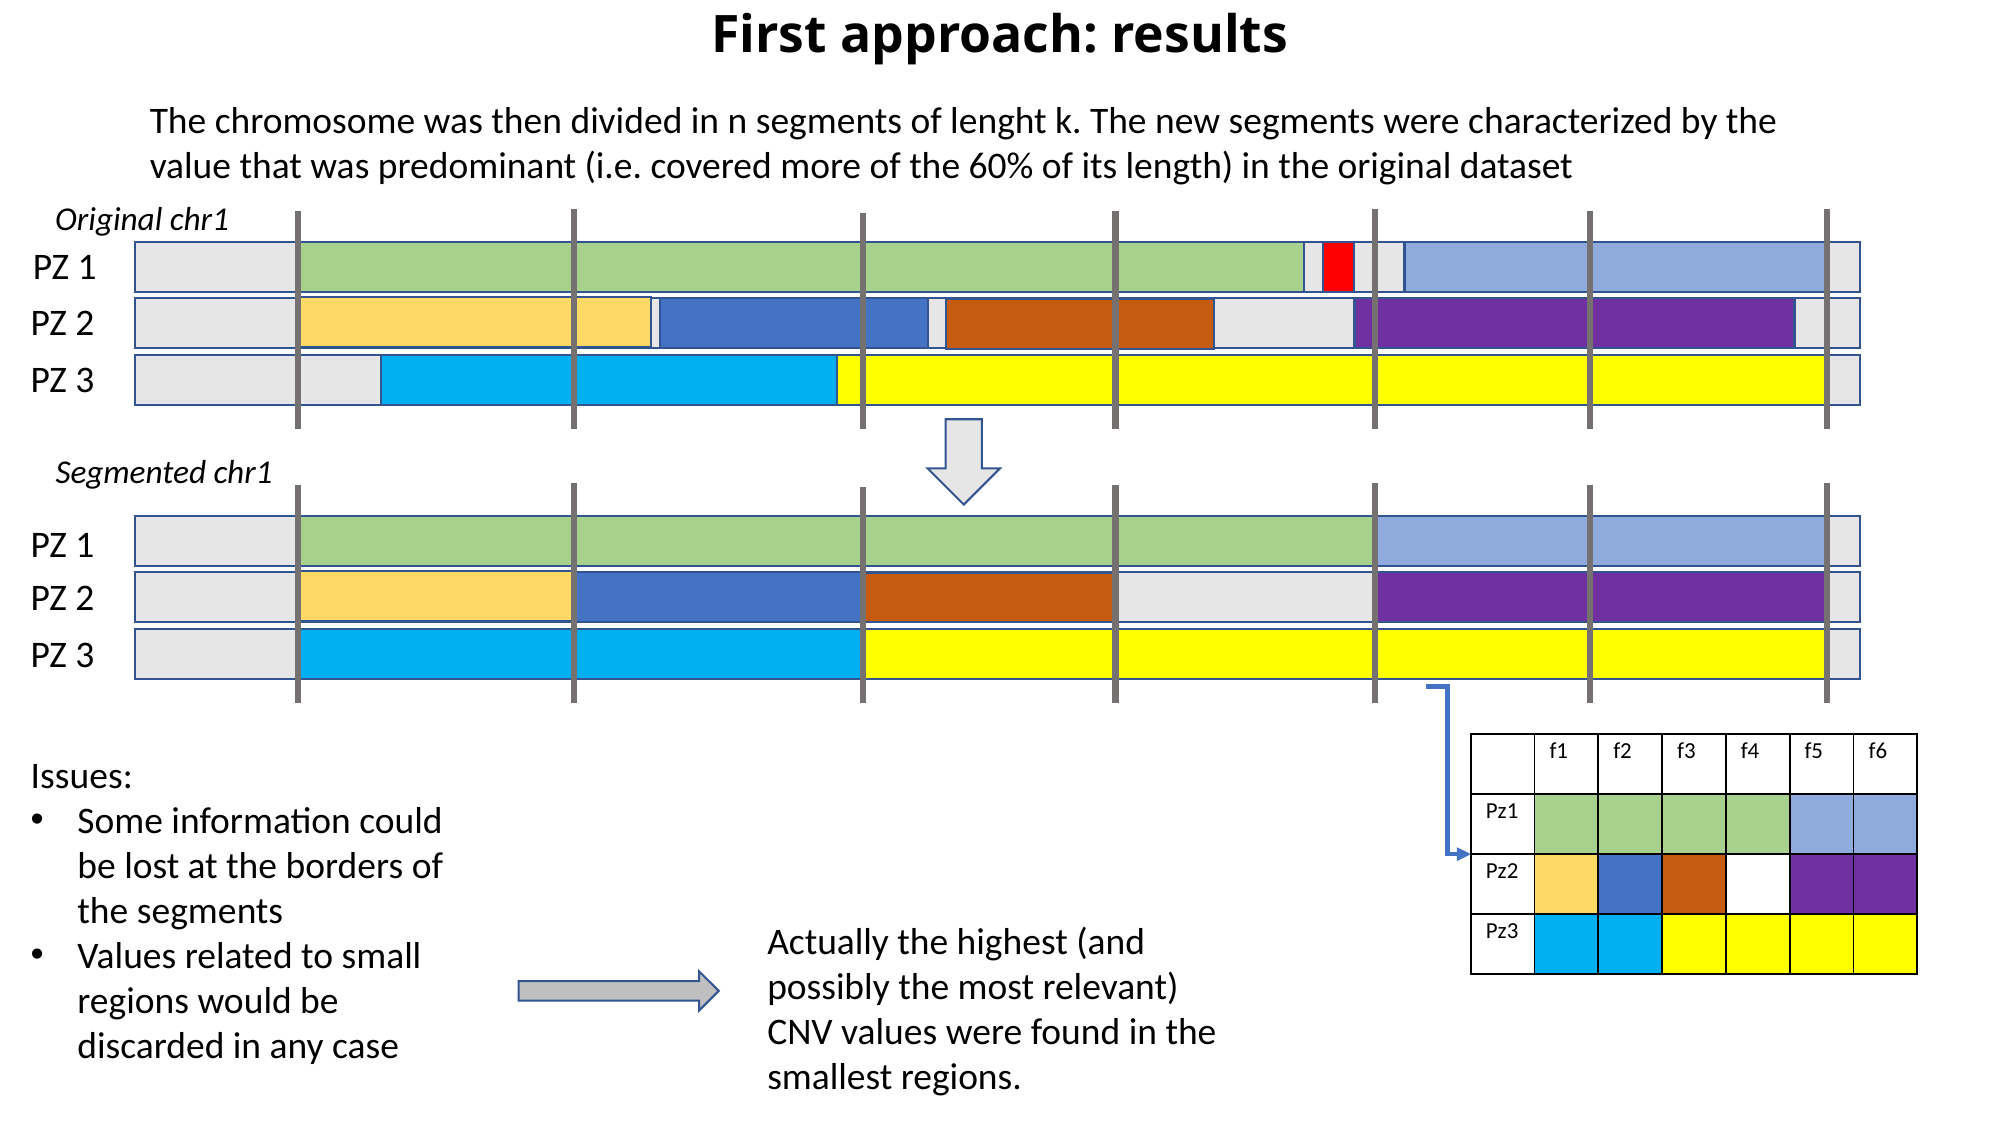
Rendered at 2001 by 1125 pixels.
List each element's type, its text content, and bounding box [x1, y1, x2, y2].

text_box Segmented chr1 [40, 443, 437, 498]
text_box [1119, 515, 1372, 567]
text_box [577, 515, 860, 567]
text_box [301, 628, 571, 680]
text_box [301, 570, 571, 622]
text_box [301, 515, 571, 567]
text_box [301, 241, 571, 293]
text_box [1119, 297, 1353, 349]
text_box [1378, 297, 1587, 349]
text_box [134, 245, 295, 293]
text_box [1364, 747, 1533, 793]
text_box [1593, 571, 1824, 623]
table_cell [1727, 795, 1789, 853]
text_box [577, 354, 836, 406]
text_box [1830, 354, 1861, 406]
text_box [659, 297, 860, 349]
table_cell [1599, 795, 1661, 853]
text_box [380, 354, 571, 406]
text_box [1378, 241, 1403, 293]
table_header f3 [1663, 735, 1725, 793]
table_cell [1599, 855, 1661, 913]
text_box [866, 241, 1112, 293]
text_box [1119, 628, 1372, 680]
text_box PZ 2 [15, 565, 117, 622]
text_box [301, 296, 571, 348]
text_box [945, 298, 1112, 350]
text_box [577, 571, 860, 623]
text_box [1593, 297, 1796, 349]
table_cell [1727, 855, 1789, 913]
text_box [577, 241, 860, 293]
text_box [134, 297, 295, 349]
text_box [1355, 241, 1372, 293]
table_header [1472, 735, 1534, 793]
text_box [866, 297, 929, 349]
table_cell [1535, 795, 1597, 853]
text_box [929, 297, 1112, 349]
text_box [836, 354, 860, 406]
text_box [577, 297, 659, 349]
table_cell [1599, 915, 1661, 973]
table_cell [1854, 855, 1916, 913]
text_box [134, 515, 295, 567]
text_box [1322, 241, 1355, 293]
text_box [517, 968, 721, 1013]
table_cell [1727, 915, 1789, 973]
text_box [1593, 628, 1824, 680]
text_box [1119, 571, 1372, 623]
text_box [1378, 515, 1587, 567]
text_box [577, 296, 652, 348]
text_box PZ 1 [18, 234, 119, 295]
text_box Original chr1 [40, 190, 437, 245]
table_header f2 [1599, 735, 1661, 793]
text_box PZ 2 [15, 290, 117, 347]
text_box [1305, 241, 1322, 293]
text_box [1119, 298, 1215, 350]
text_box [866, 571, 1112, 623]
text_box [1378, 571, 1587, 623]
text_box PZ 3 [15, 622, 117, 683]
table_cell [1535, 855, 1597, 913]
table_header f4 [1727, 735, 1789, 793]
text_box [134, 354, 295, 406]
text_box [925, 418, 1003, 507]
text_box The chromosome was then divided in n segments of lenght k. The new segments were characterized by the value that was predominant (i.e. covered more of the 60% of its length) in the original dataset [135, 88, 1883, 193]
table_cell [1663, 855, 1725, 913]
text_box [866, 354, 1112, 406]
table_cell Pz2 [1472, 855, 1534, 913]
table_header f5 [1791, 735, 1853, 793]
text_box [134, 571, 295, 623]
table_cell [1791, 915, 1853, 973]
text_box [1593, 241, 1824, 293]
text_box [1830, 297, 1861, 349]
text_box [1830, 515, 1861, 567]
table_cell Pz3 [1472, 915, 1534, 973]
text_box [1119, 354, 1372, 406]
text_box [866, 628, 1112, 680]
text_box [1796, 297, 1824, 349]
text_box PZ 3 [15, 347, 117, 408]
text_box [301, 354, 380, 406]
text_box [1403, 241, 1587, 293]
table_cell Pz1 [1472, 795, 1534, 853]
text_box [1119, 241, 1305, 293]
table_cell [1854, 915, 1916, 973]
text_box [1378, 628, 1587, 680]
table_cell [1663, 915, 1725, 973]
table_cell [1663, 795, 1725, 853]
text_box PZ 1 [15, 512, 117, 565]
text_box [1378, 354, 1587, 406]
text_box [1830, 571, 1861, 623]
table_header f1 [1535, 735, 1597, 793]
text_box [577, 628, 860, 680]
text_box Issues: Some information could be lost at the borders of the segments Values related to small regions would be discarded in any case [15, 743, 485, 1074]
text_box [1593, 354, 1824, 406]
text_box [1830, 628, 1861, 680]
table_cell [1535, 915, 1597, 973]
table_cell [1854, 795, 1916, 853]
text_box [134, 628, 295, 680]
title First approach: results [0, 0, 2000, 72]
text_box [1353, 297, 1372, 349]
table_cell [1791, 795, 1853, 853]
text_box Actually the highest (and possibly the most relevant) CNV values were found in the smallest regions. [752, 910, 1255, 1105]
text_box [1830, 241, 1861, 293]
text_box [866, 515, 1112, 567]
table_header f6 [1854, 735, 1916, 793]
table_cell [1791, 855, 1853, 913]
text_box [1593, 515, 1824, 567]
